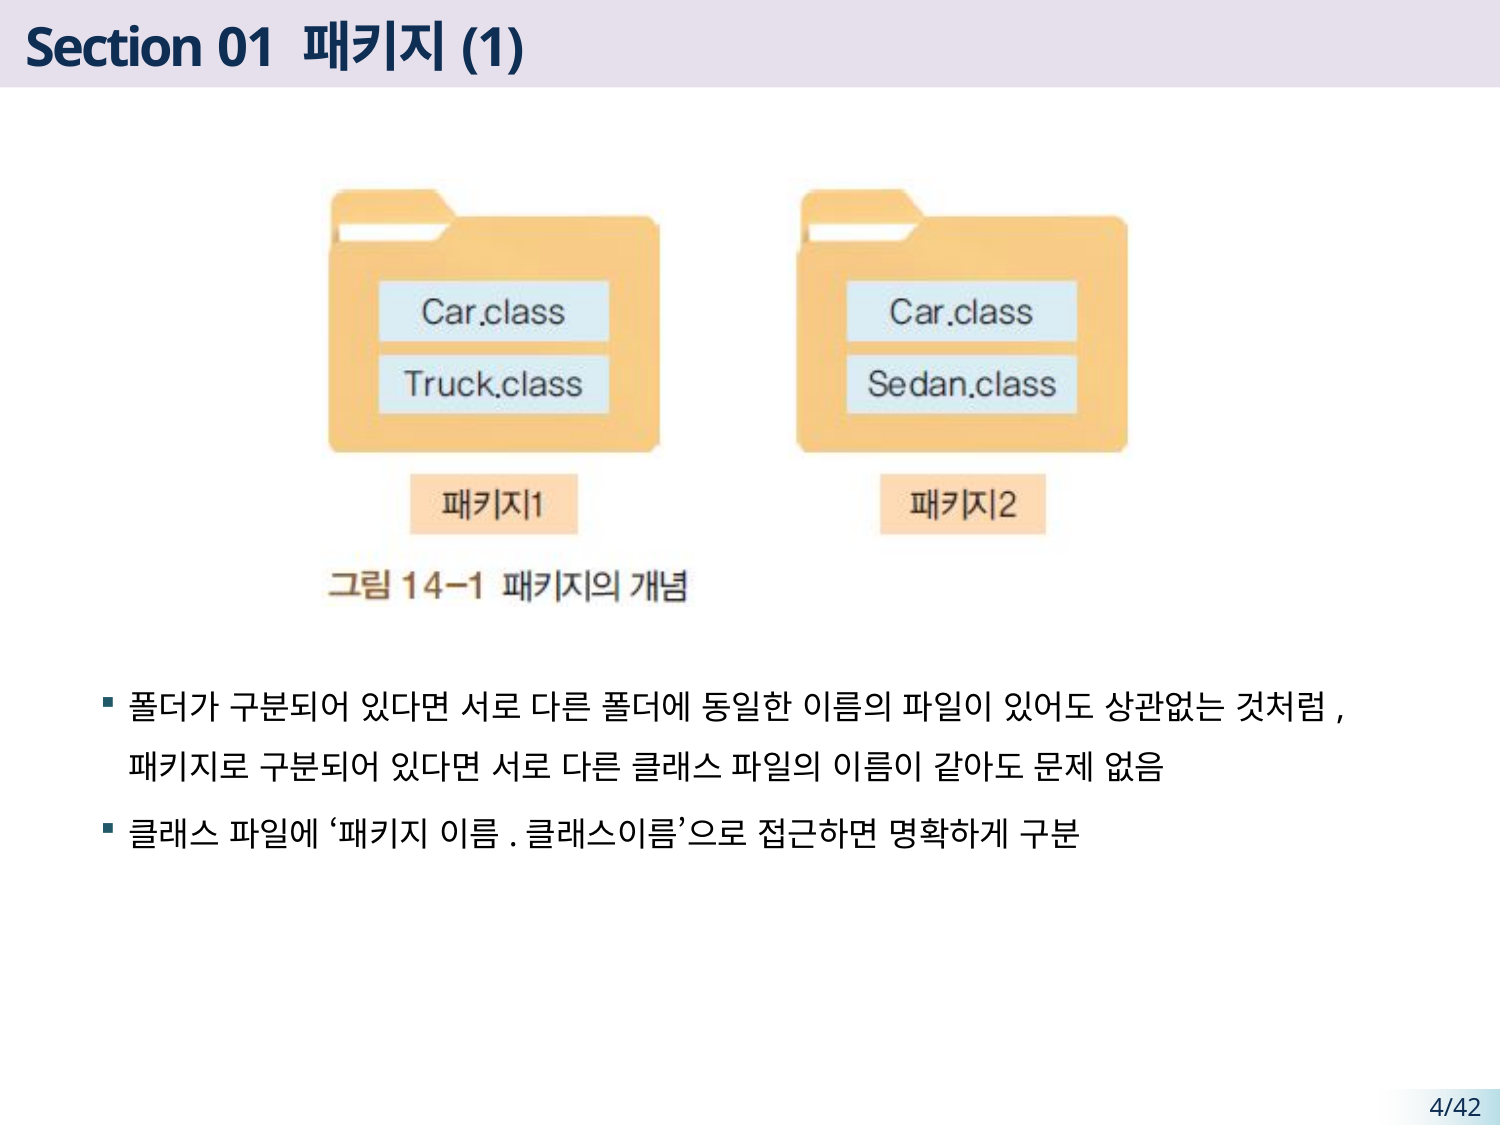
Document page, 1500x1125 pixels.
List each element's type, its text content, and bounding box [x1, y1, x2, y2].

title Section 01 패키지(1) [10, 5, 1288, 84]
list 폴더가 구분되어 있다면 서로 다른 폴더에 동일한 이름의 파일이 있어도 상관없는 것처럼, 패키지로 구분되어 있다면 서로 다른 클래스 파일의 이름이 같아도 문제 없음 클래스 파일에 ‘패키지 이름.클래스이름’으로 접근하면 명확하게 구분 [10, 126, 1481, 1057]
picture [321, 178, 1138, 607]
